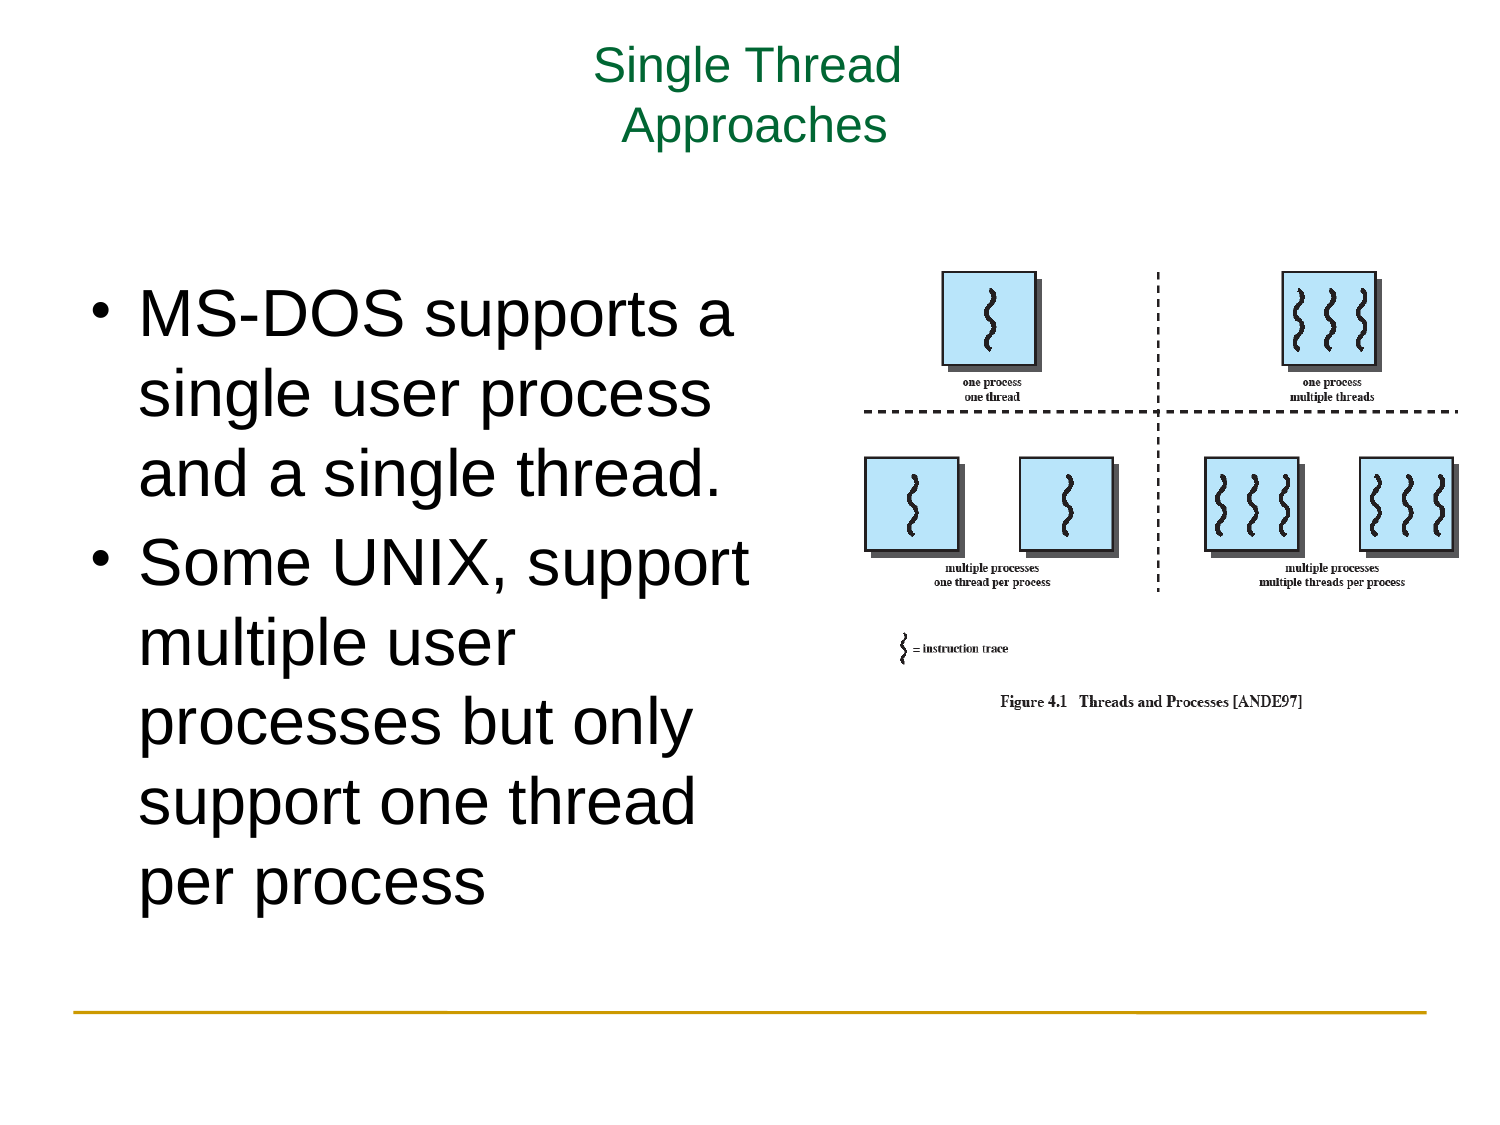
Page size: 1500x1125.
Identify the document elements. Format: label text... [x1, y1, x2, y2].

picture [820, 224, 1500, 776]
text_box MS-DOS supports a single user process and a single thread. Some UNIX, support multiple user processes but only support one thread per process [75, 262, 800, 1075]
text_box Single Thread Approaches [79, 25, 1430, 161]
